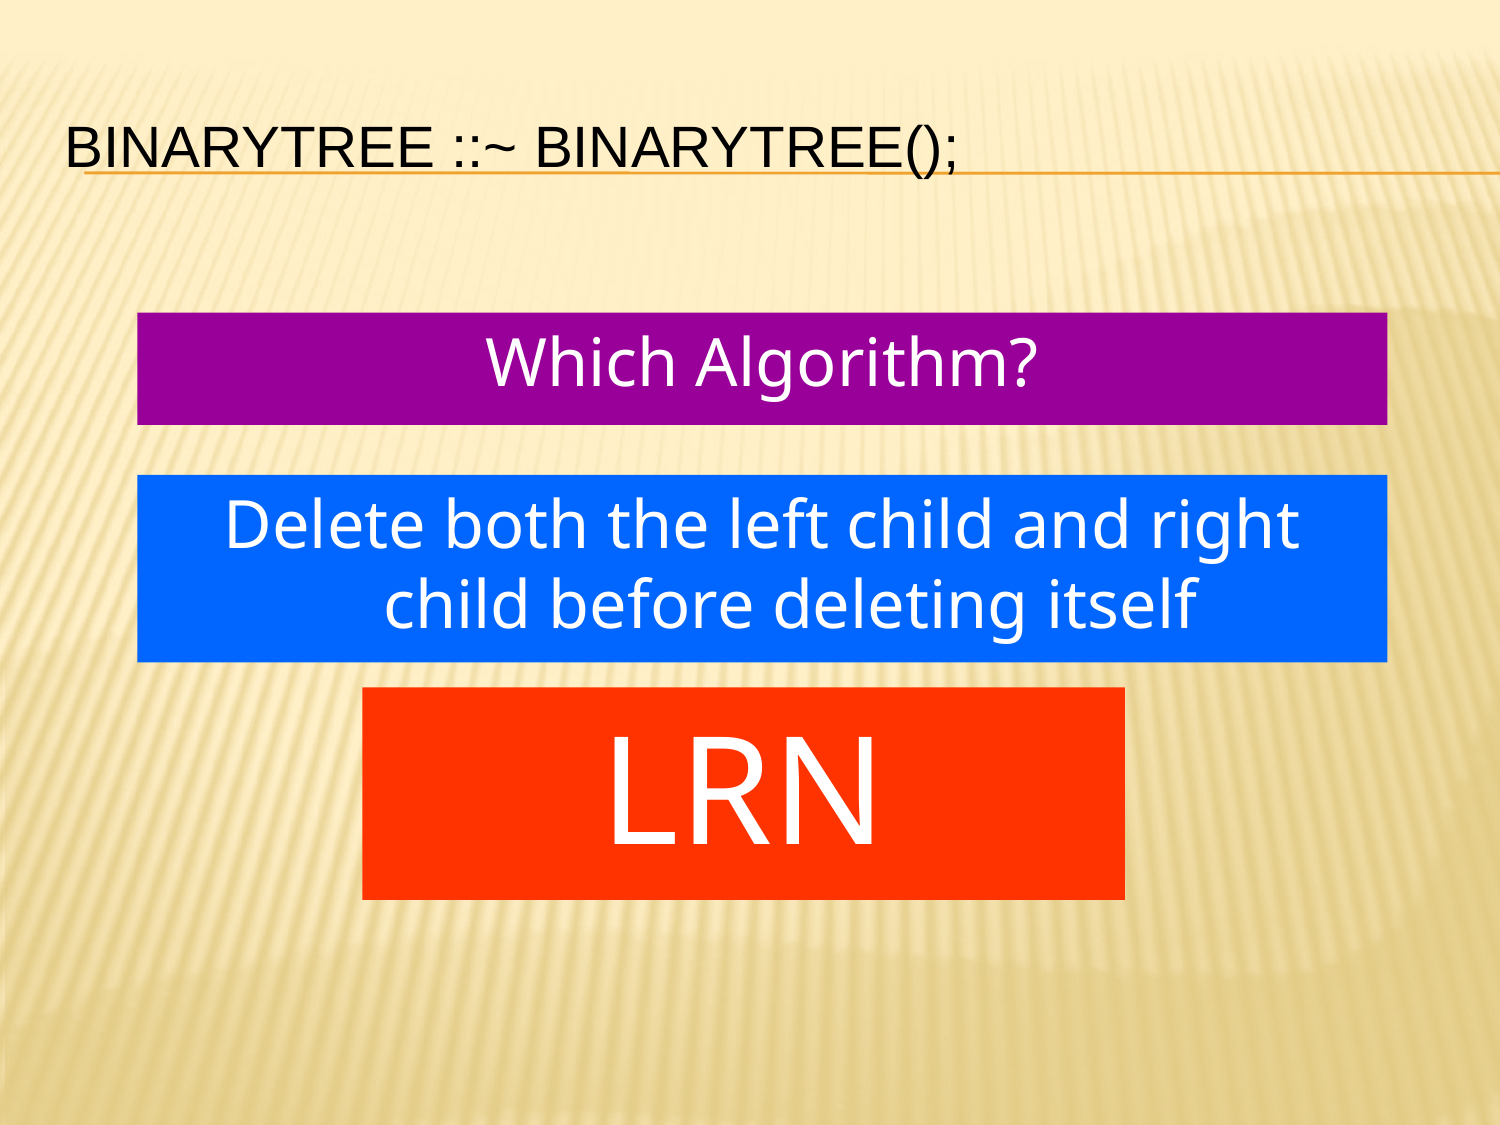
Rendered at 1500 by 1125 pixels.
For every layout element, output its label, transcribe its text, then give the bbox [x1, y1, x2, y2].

title BinaryTree ::~ BinaryTree(); [50, 75, 1475, 213]
text_box LRN [362, 687, 1125, 900]
text_box Which Algorithm? [137, 312, 1388, 425]
text_box Delete both the left child and right child before deleting itself [137, 474, 1388, 663]
